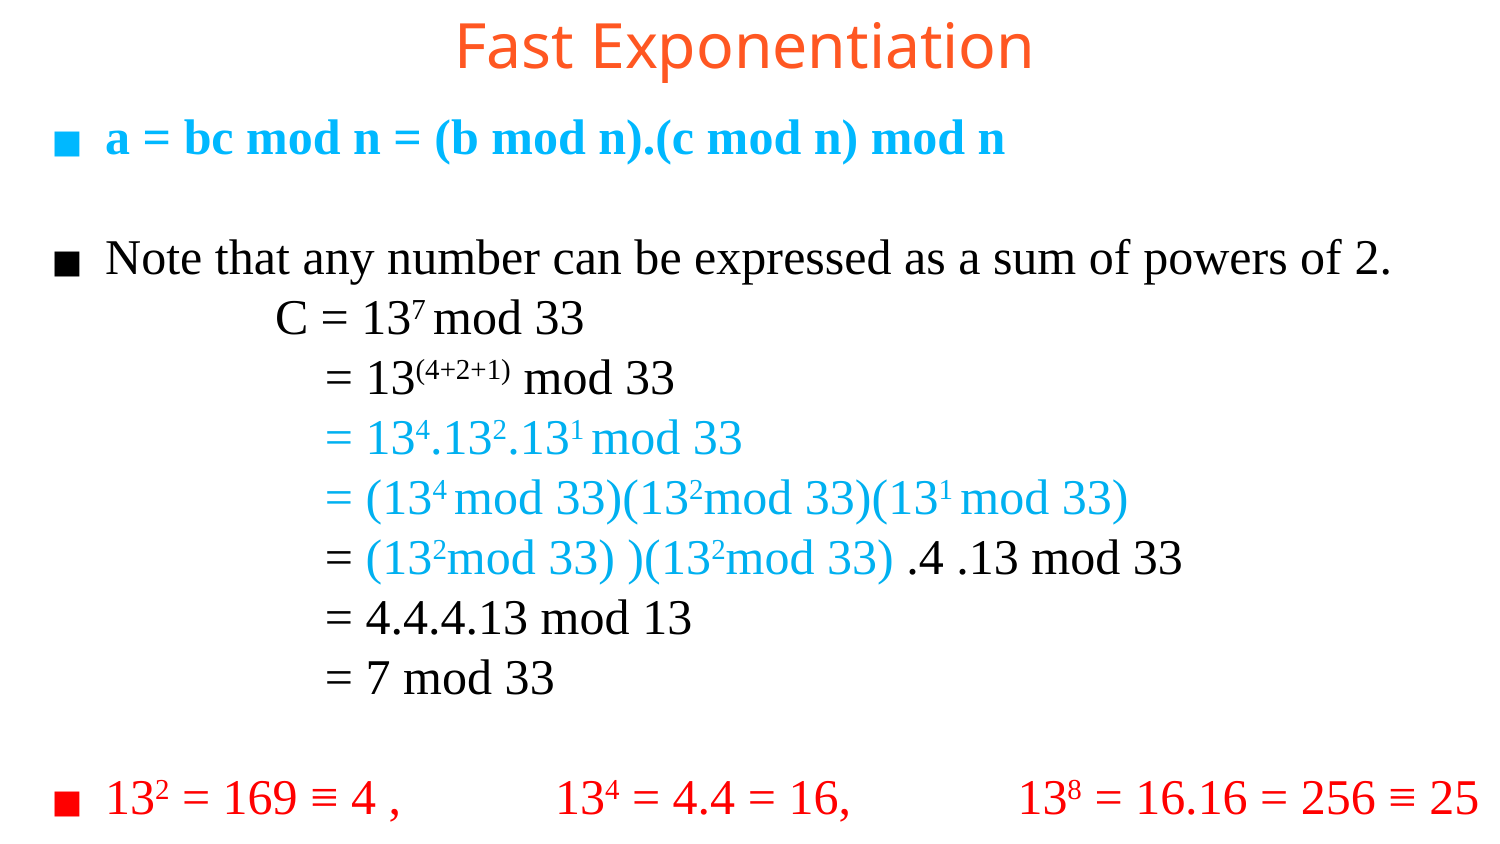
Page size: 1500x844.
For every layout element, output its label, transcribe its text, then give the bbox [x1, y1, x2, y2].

text_box Fast Exponentiation [0, 0, 1500, 98]
list a = bc mod n = (b mod n).(c mod n) mod n Note that any number can be expressed as a sum of powers of 2. C = 137 mod 33 = 13(4+2+1) mod 33 = 134.132.131 mod 33 = (134 mod 33)(132mod 33)(131 mod 33) = (132mod 33) )(132mod 33) .4 .13 mod 33 = 4.4.4.13 mod 13 = 7 mod 33 132 = 169 ≡ 4 , 134 = 4.4 = 16, 138 = 16.16 = 256 ≡ 25 [35, 98, 1500, 797]
